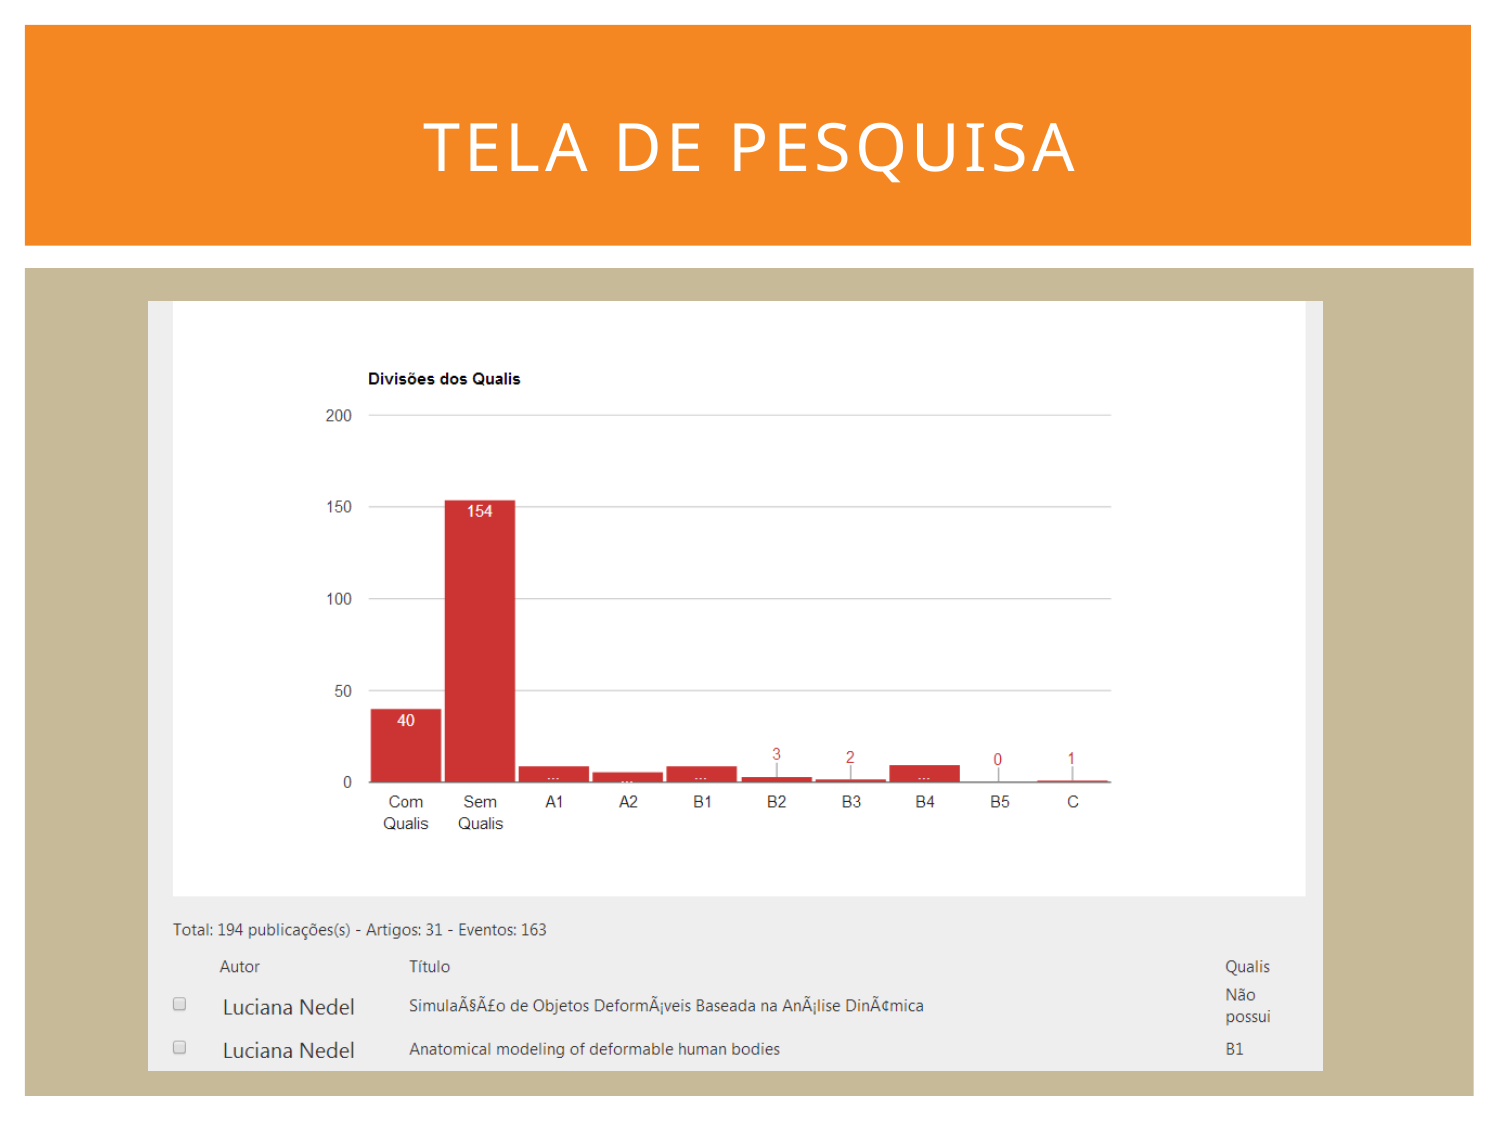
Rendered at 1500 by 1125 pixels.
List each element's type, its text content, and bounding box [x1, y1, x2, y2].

title Tela de Pesquisa [62, 58, 1438, 232]
picture [148, 301, 1323, 1071]
